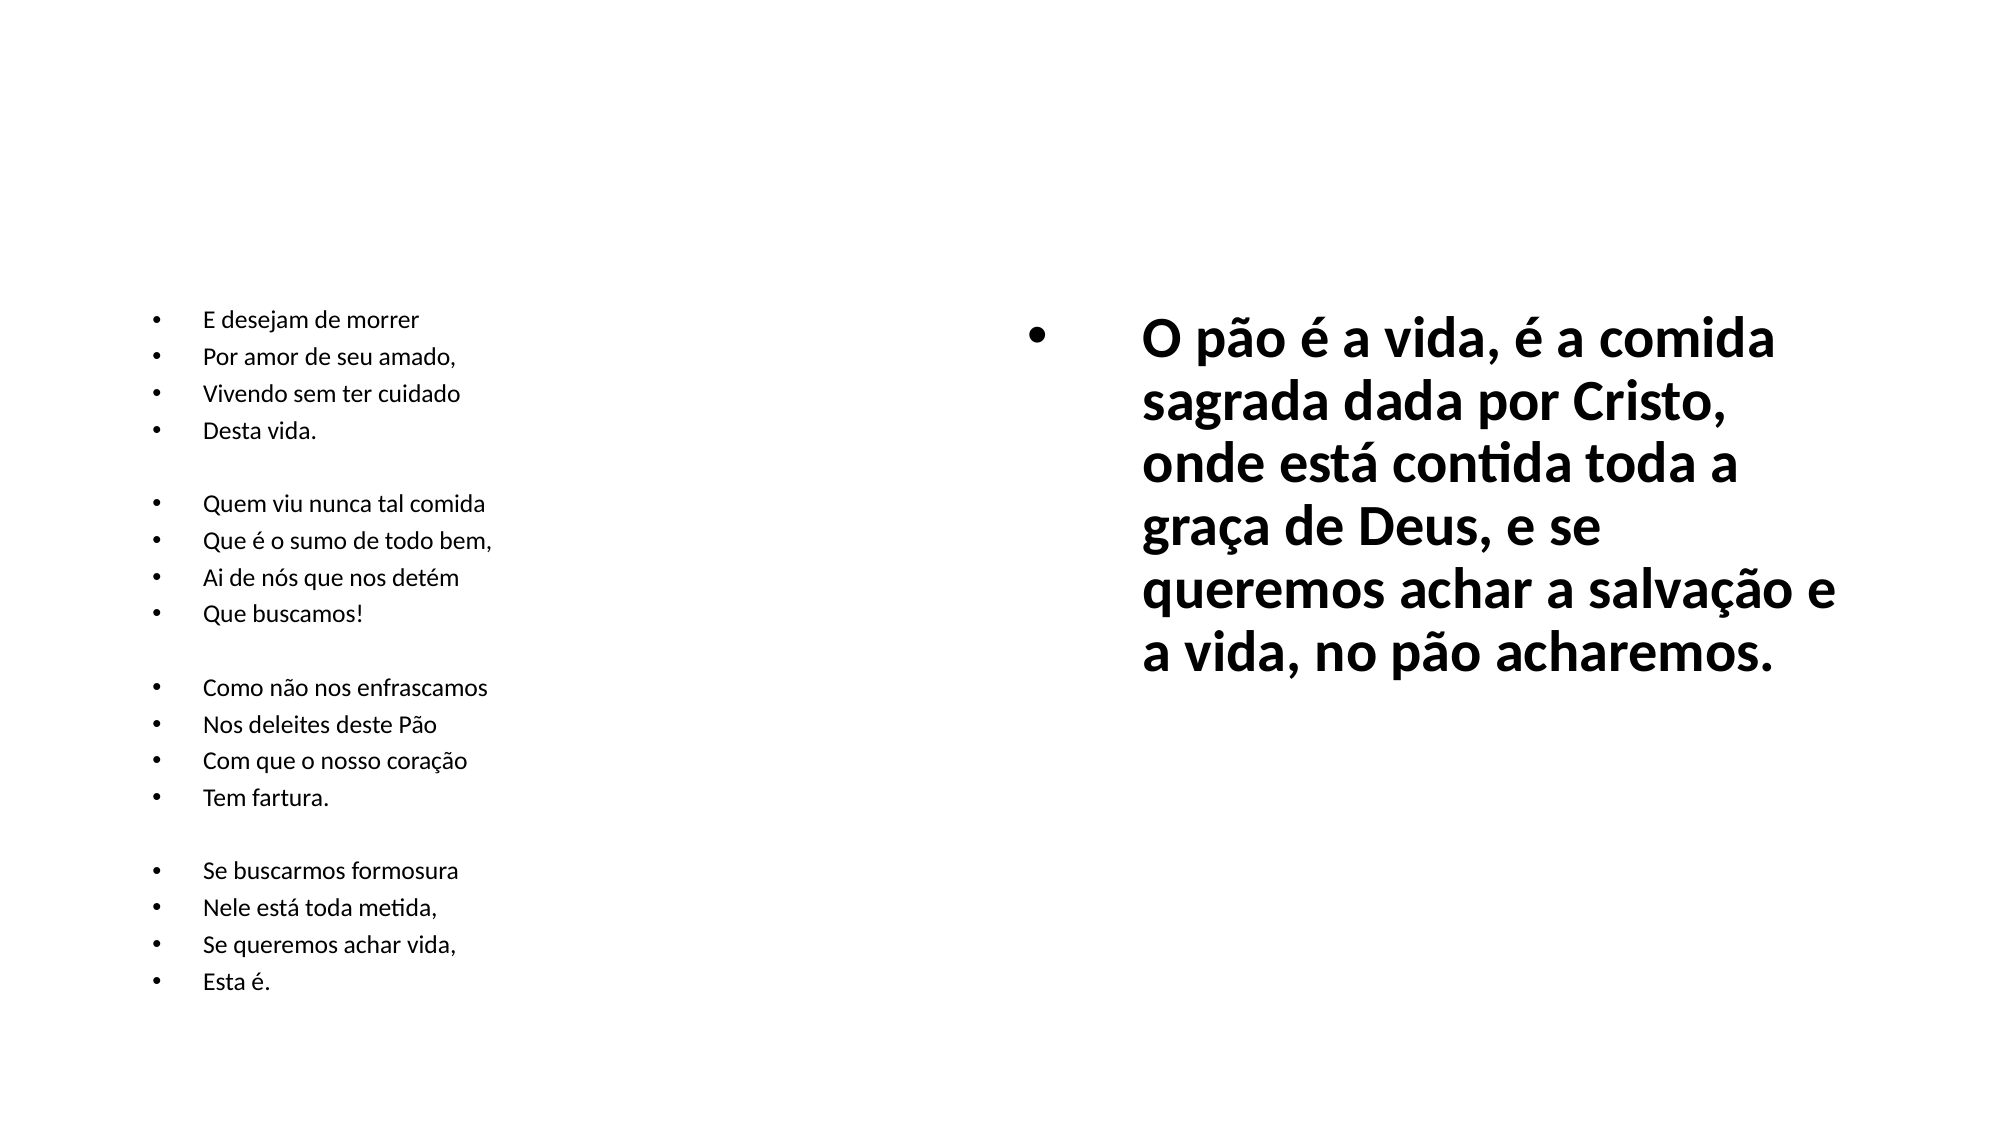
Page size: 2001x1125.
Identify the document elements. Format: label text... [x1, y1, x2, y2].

list E desejam de morrer Por amor de seu amado, Vivendo sem ter cuidado Desta vida. Quem viu nunca tal comida Que é o sumo de todo bem, Ai de nós que nos detém Que buscamos! Como não nos enfrascamos Nos deleites deste Pão Com que o nosso coração Tem fartura. Se buscarmos formosura Nele está toda metida, Se queremos achar vida, Esta é. [137, 299, 988, 1014]
list O pão é a vida, é a comida sagrada dada por Cristo, onde está contida toda a graça de Deus, e se queremos achar a salvação e a vida, no pão acharemos. [1012, 299, 1863, 1014]
